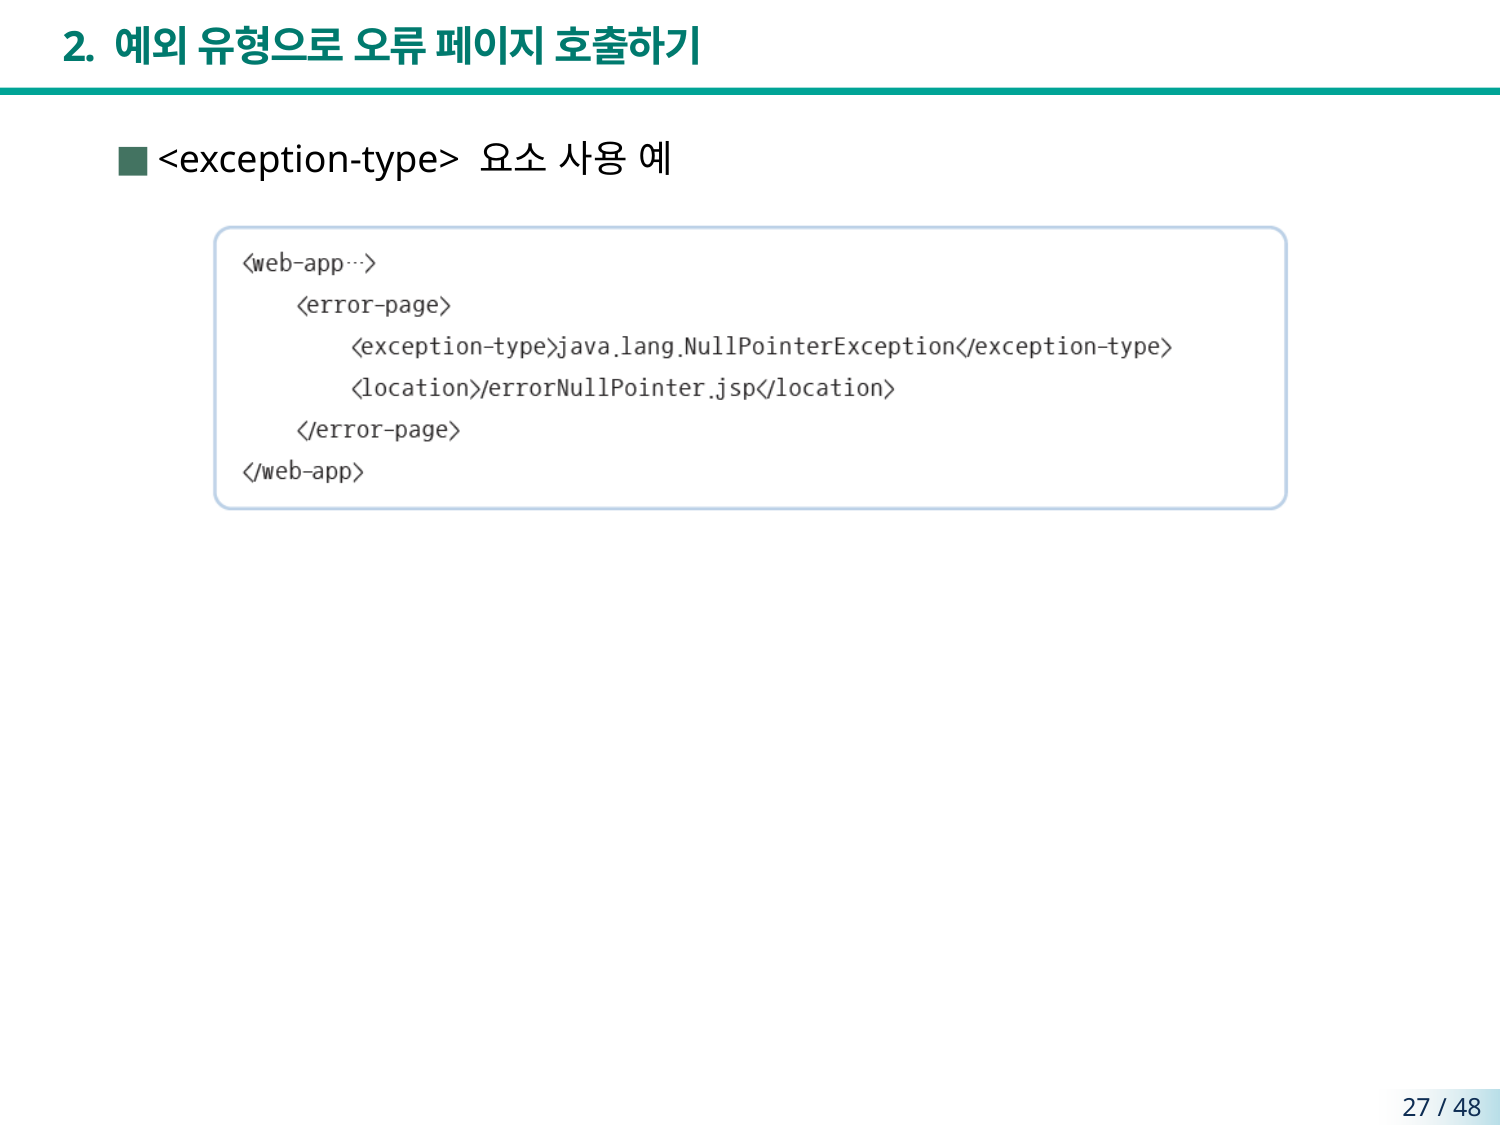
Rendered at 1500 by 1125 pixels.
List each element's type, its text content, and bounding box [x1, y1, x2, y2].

title 2. 예외 유형으로 오류 페이지 호출하기 [47, 5, 1325, 84]
list <exception-type> 요소 사용 예 [100, 127, 1459, 1050]
picture [207, 222, 1292, 513]
